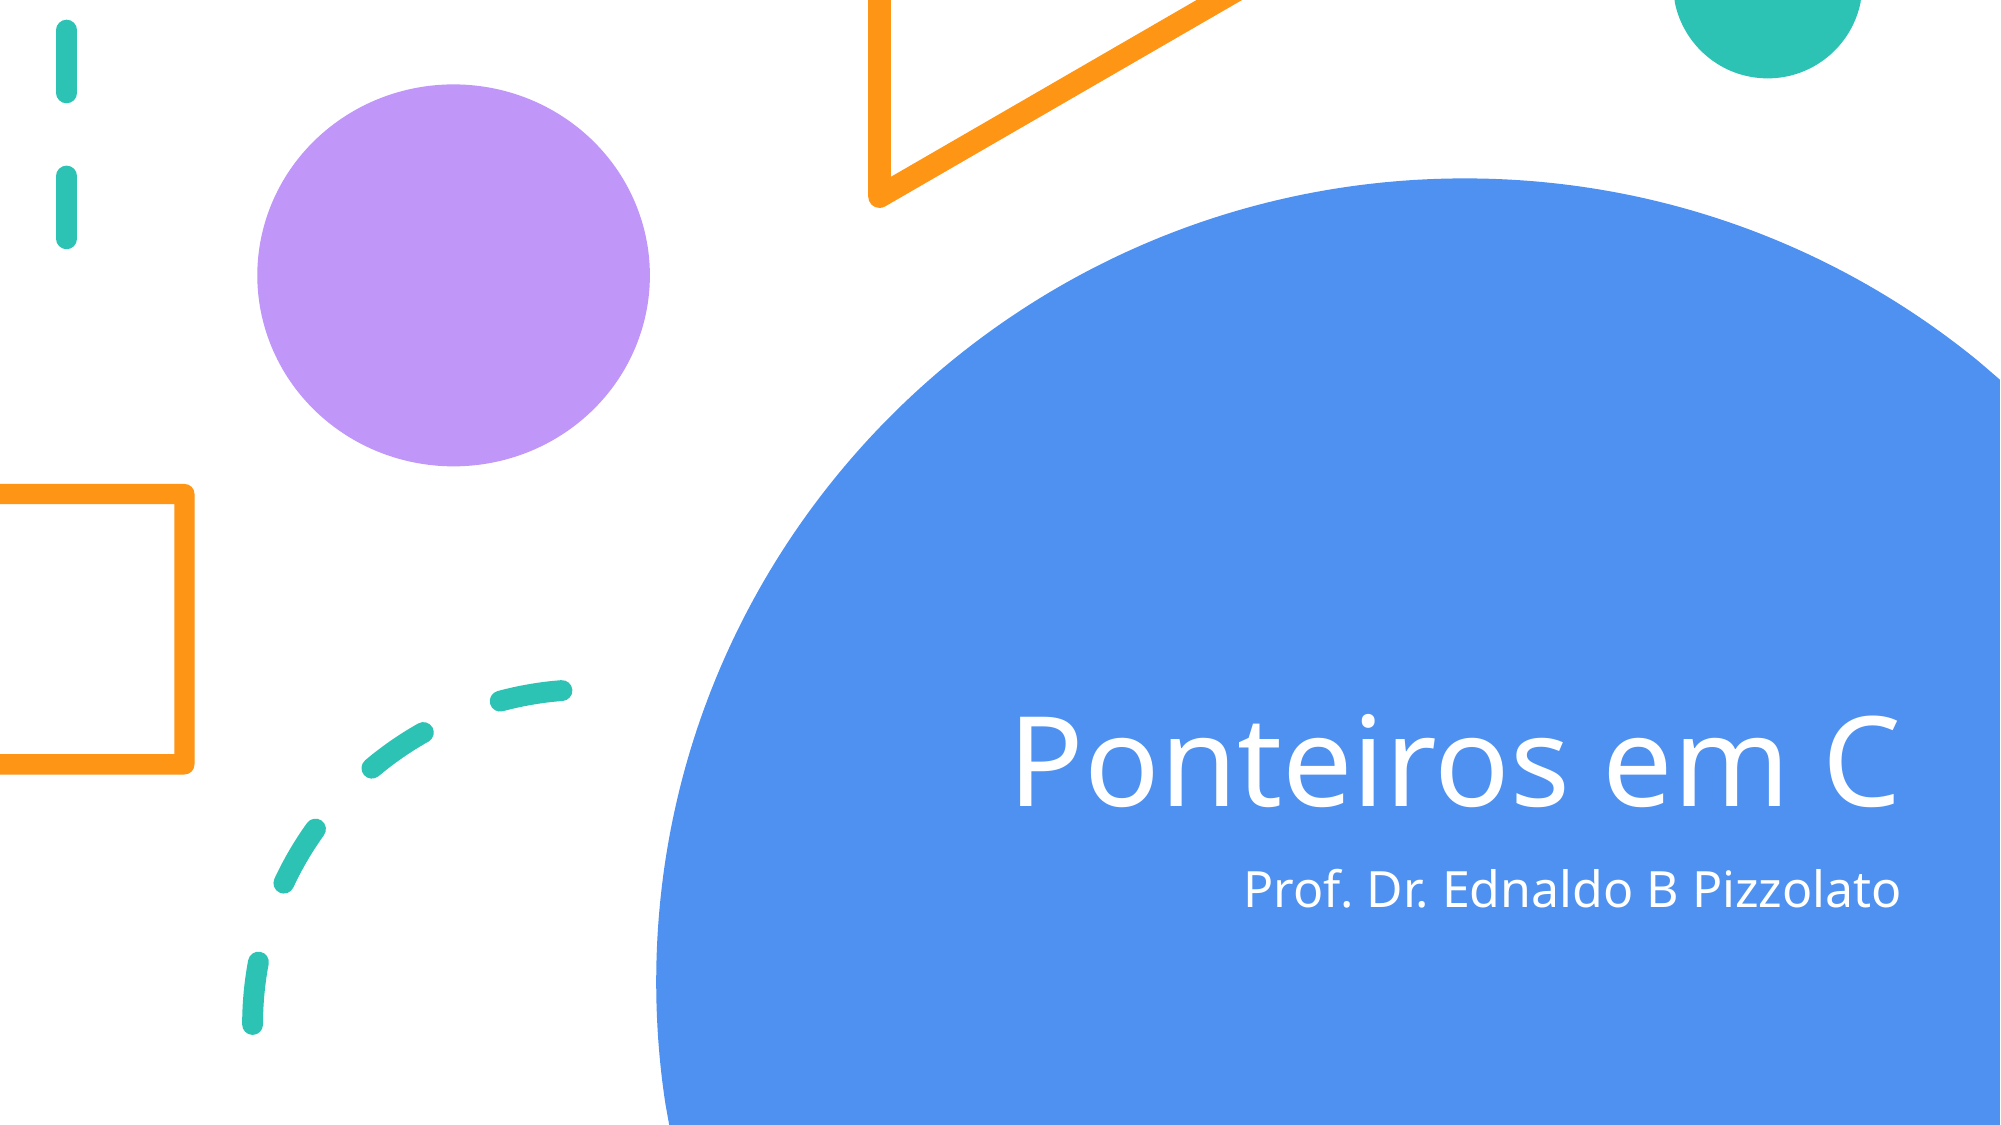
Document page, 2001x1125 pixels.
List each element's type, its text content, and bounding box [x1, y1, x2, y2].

subtitle Prof. Dr. Ednaldo B Pizzolato [835, 856, 1917, 1020]
title Ponteiros em C [835, 450, 1917, 842]
